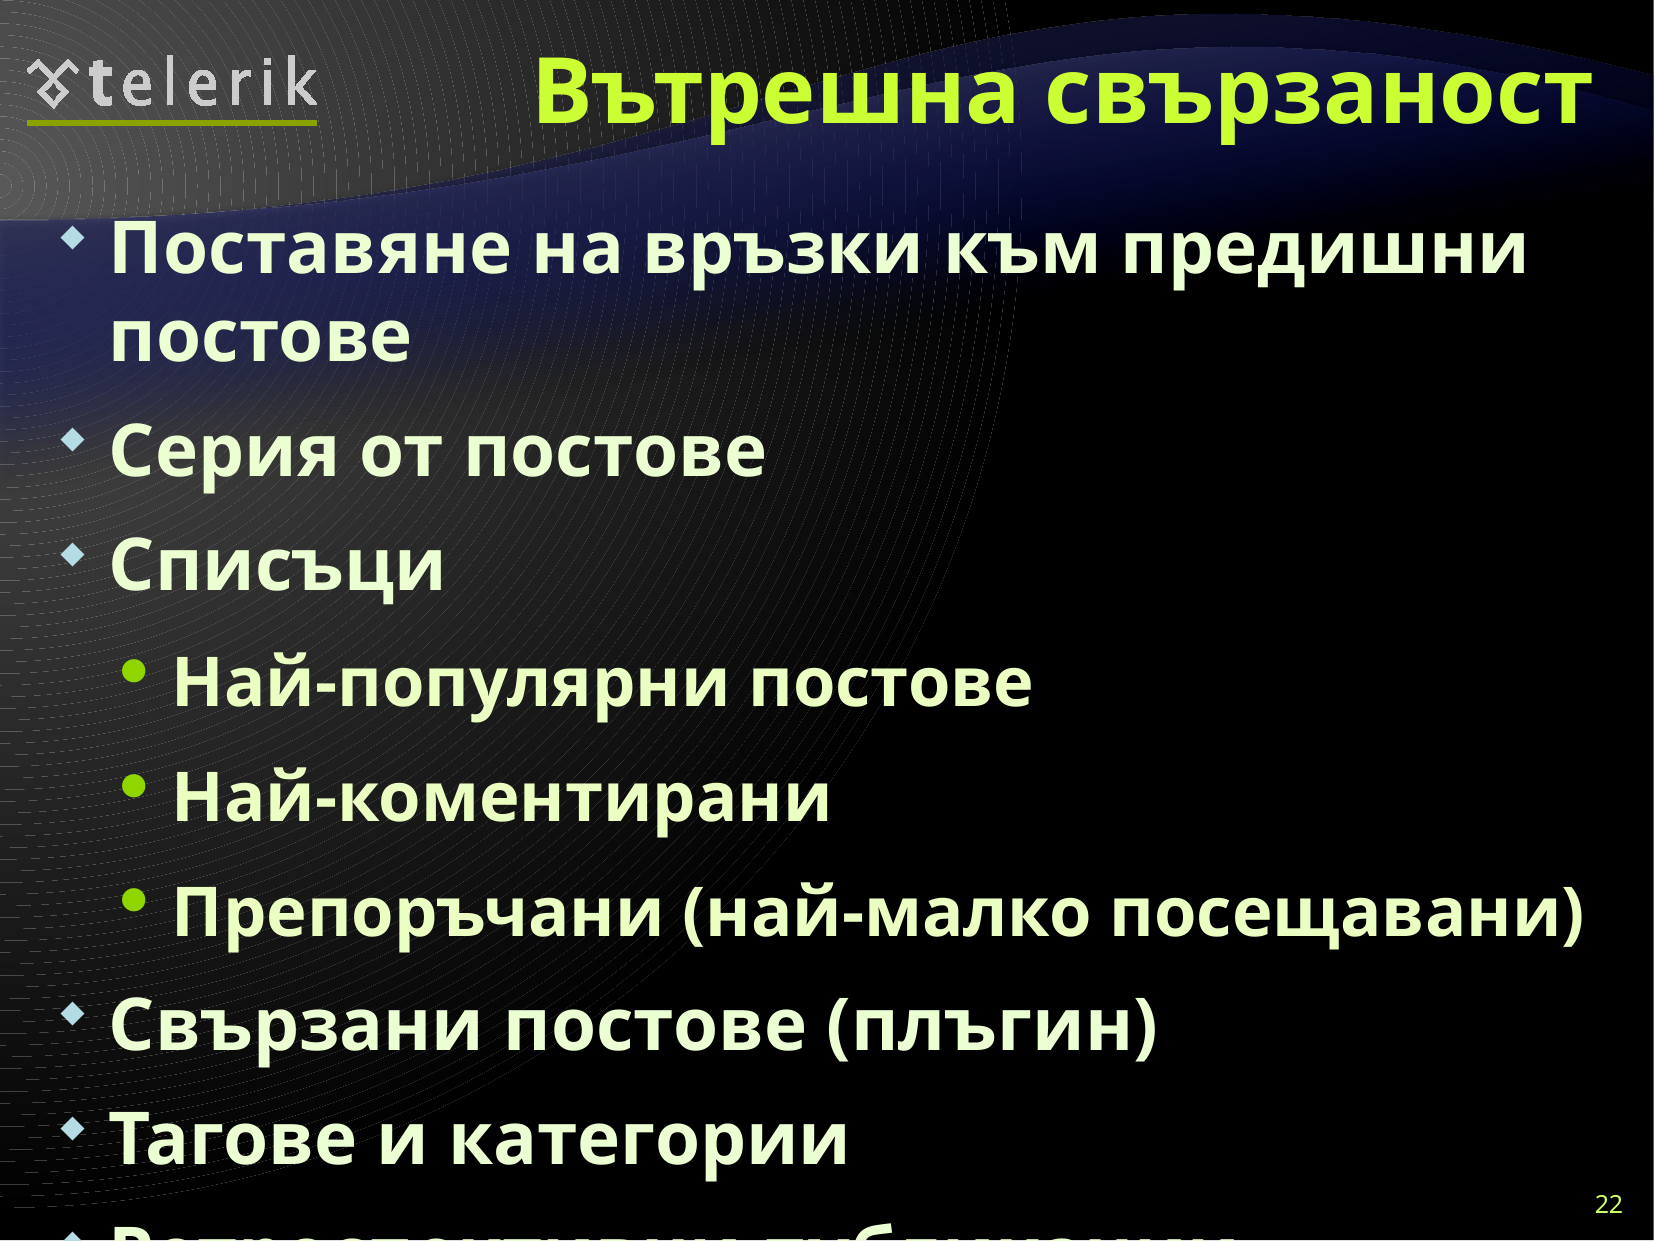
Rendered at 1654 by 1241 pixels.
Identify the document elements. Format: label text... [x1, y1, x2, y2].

slide_number 22 [1557, 1185, 1640, 1227]
title Вътрешна свързаност [330, 13, 1613, 180]
picture [27, 55, 317, 126]
list Поставяне на връзки към предишни постове Серия от постове Списъци Най-популярни постове Най-коментирани Препоръчани (най-малко посещавани) Свързани постове (плъгин) Тагове и категории Ретроспективни публикации [41, 192, 1613, 1213]
